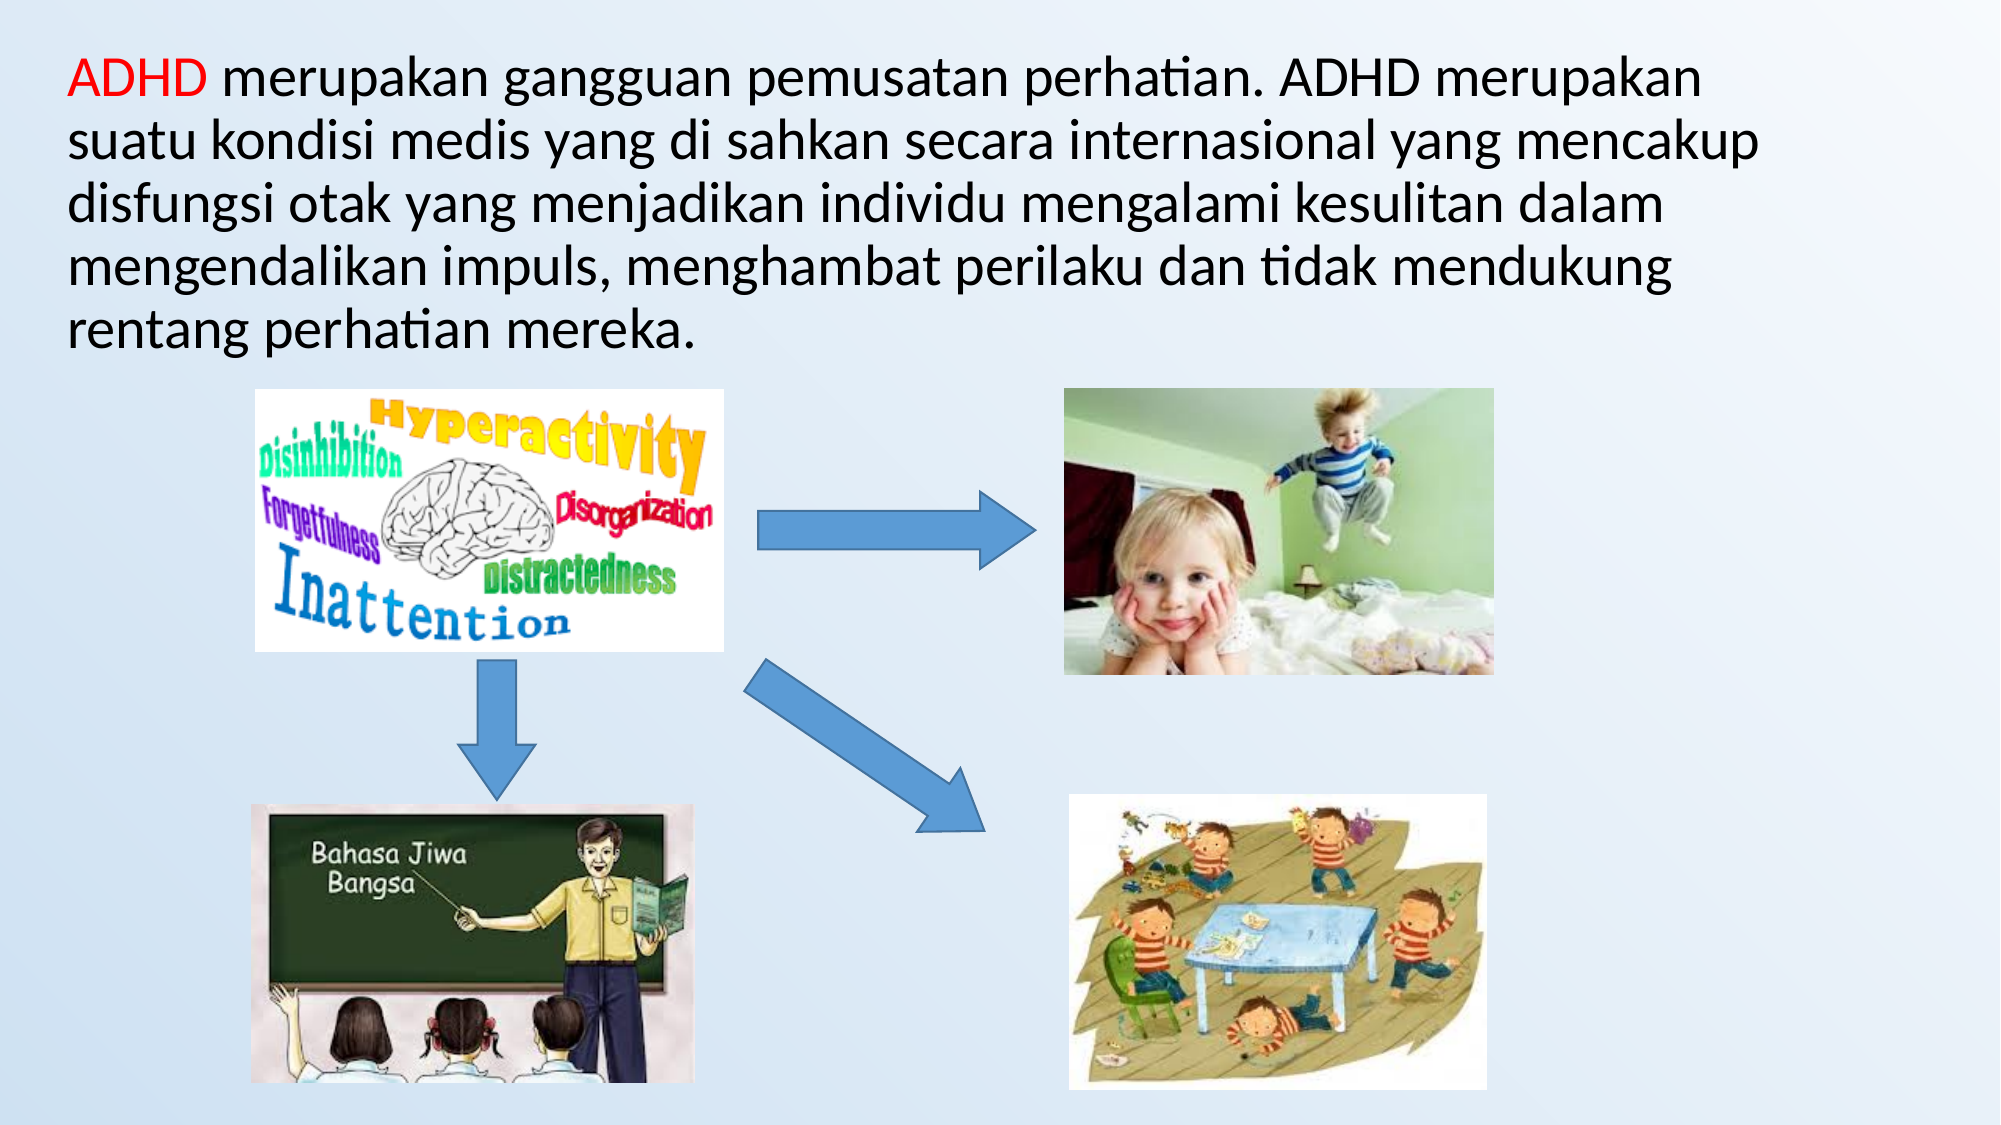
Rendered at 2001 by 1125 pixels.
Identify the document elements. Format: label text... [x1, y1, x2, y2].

picture [255, 389, 724, 653]
text_box [456, 659, 538, 802]
text_box [757, 489, 1038, 571]
picture [1064, 388, 1494, 675]
picture [1068, 794, 1487, 1090]
list ADHD merupakan gangguan pemusatan perhatian. ADHD merupakan suatu kondisi medis yang di sahkan secara internasional yang mencakup disfungsi otak yang menjadikan individu mengalami kesulitan dalam mengendalikan impuls, menghambat perilaku dan tidak mendukung rentang perhatian mereka. [52, 38, 1778, 982]
picture [250, 804, 695, 1083]
text_box [742, 657, 986, 833]
